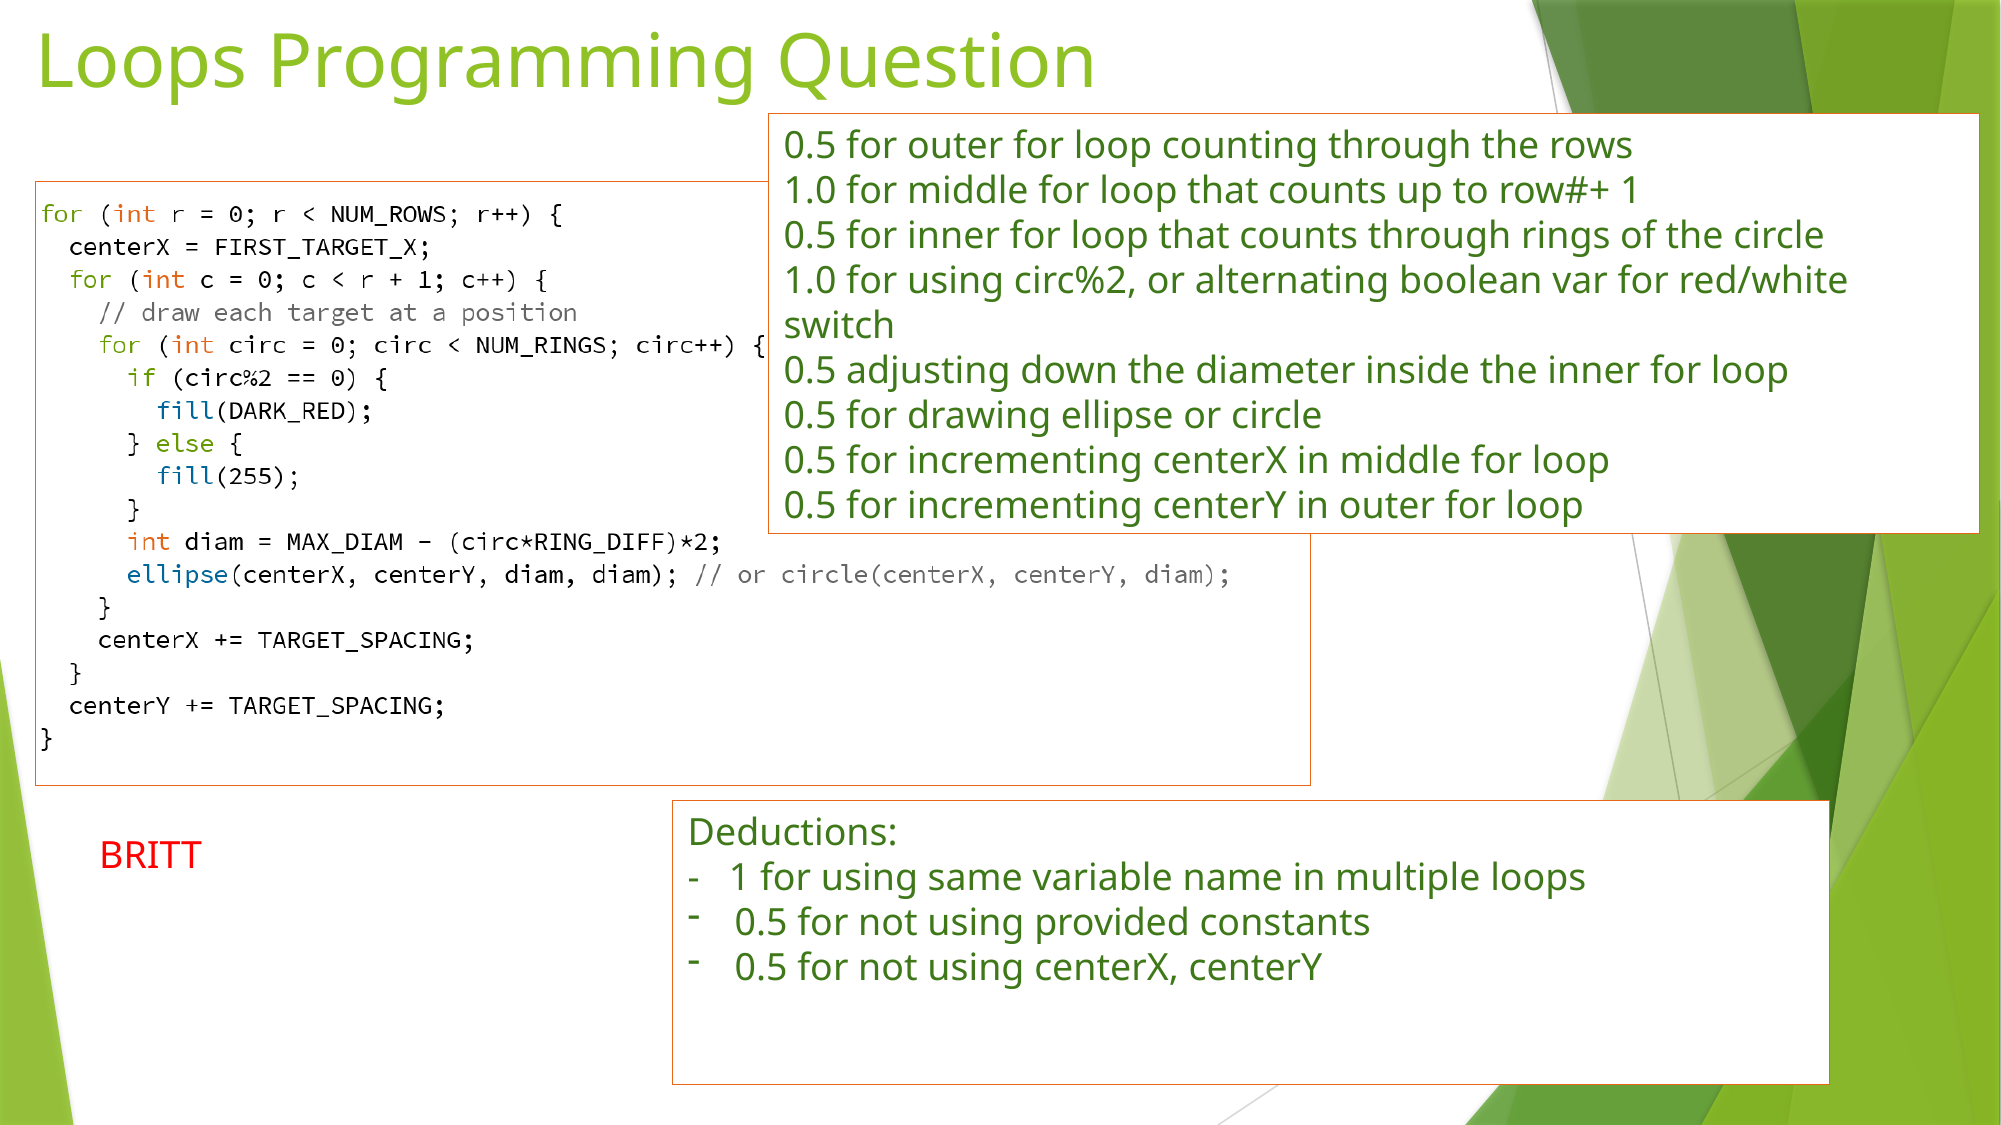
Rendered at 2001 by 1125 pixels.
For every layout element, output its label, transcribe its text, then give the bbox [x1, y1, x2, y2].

text_box 0.5 for outer for loop counting through the rows 1.0 for middle for loop that counts up to row#+ 1 0.5 for inner for loop that counts through rings of the circle 1.0 for using circ%2, or alternating boolean var for red/white switch 0.5 adjusting down the diameter inside the inner for loop 0.5 for drawing ellipse or circle 0.5 for incrementing centerX in middle for loop 0.5 for incrementing centerY in outer for loop [768, 113, 1980, 534]
text_box Deductions: - 1 for using same variable name in multiple loops 0.5 for not using provided constants 0.5 for not using centerX, centerY [672, 800, 1830, 1085]
text_box BRITT [84, 823, 563, 884]
title Loops Programming Question [20, 5, 1547, 222]
picture [34, 180, 1311, 787]
